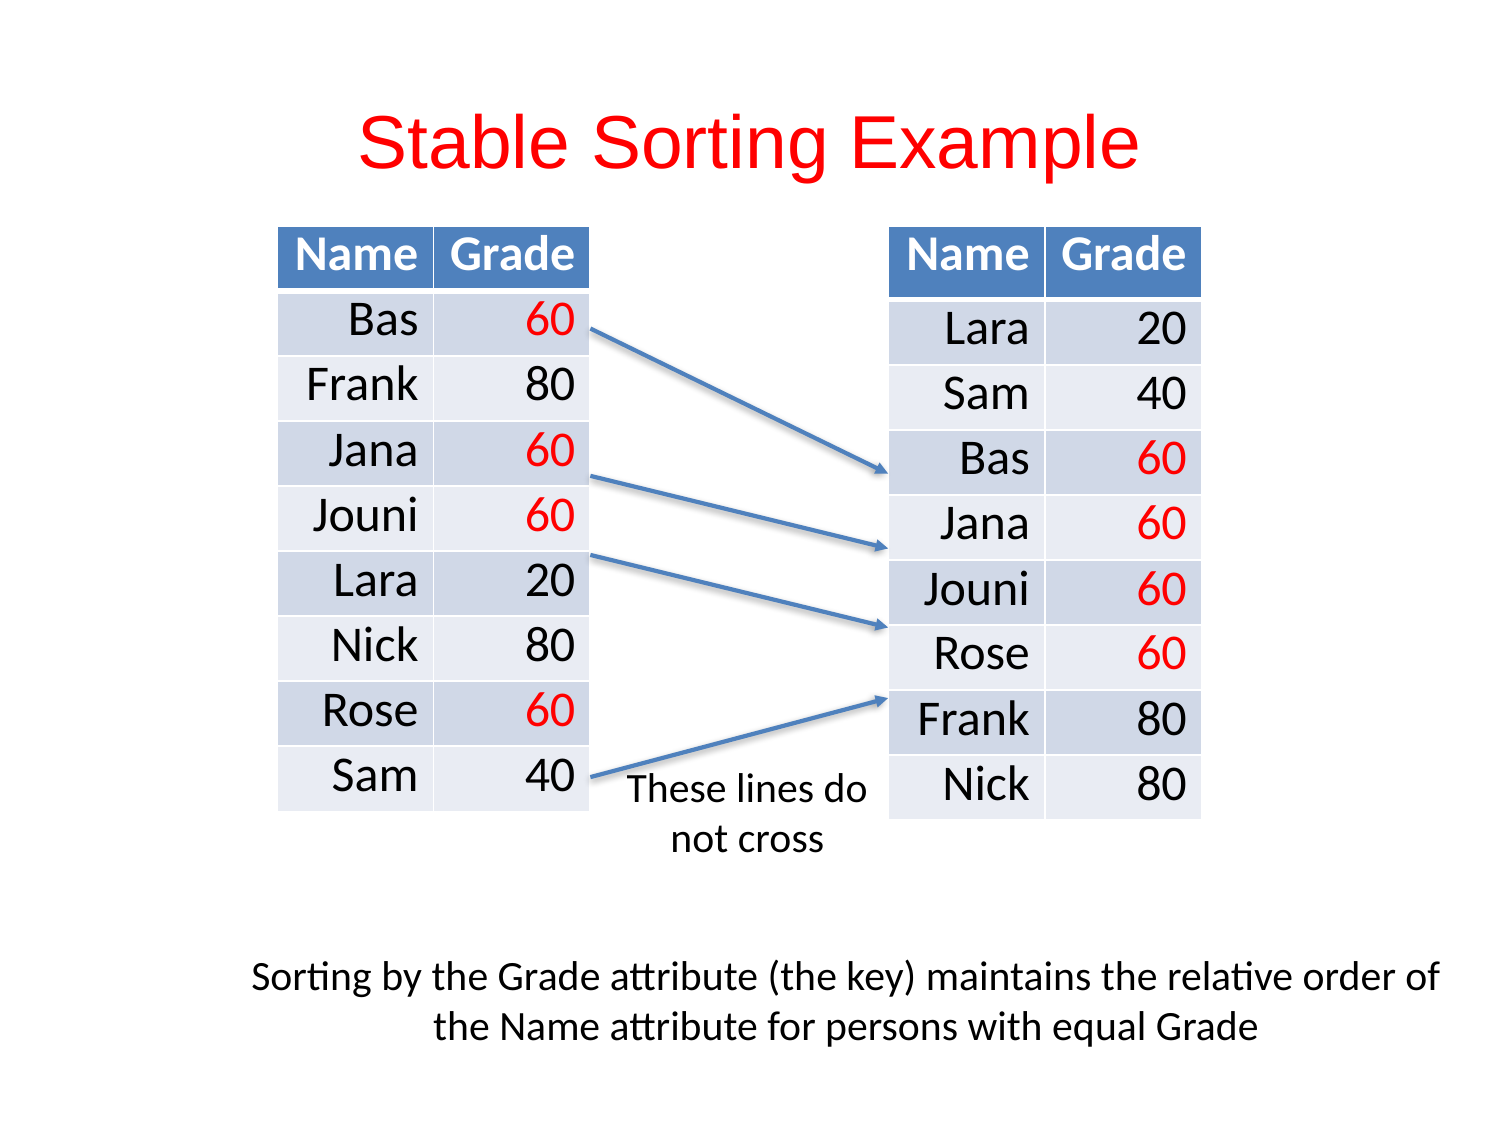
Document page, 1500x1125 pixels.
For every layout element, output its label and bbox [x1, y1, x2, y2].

table_header [278, 227, 433, 288]
table_cell [1046, 431, 1201, 494]
table_cell [434, 617, 589, 680]
table_cell [889, 561, 1044, 624]
table_header [1046, 227, 1201, 297]
text_box [235, 941, 1457, 1056]
table_cell [278, 357, 433, 420]
text_box [590, 328, 889, 474]
table_cell [889, 366, 1044, 429]
table_cell [1046, 756, 1201, 819]
title [75, 45, 1425, 233]
table_cell [434, 682, 589, 745]
table_cell [434, 552, 589, 615]
table_cell [434, 294, 589, 355]
table_header [434, 227, 589, 288]
table_cell [278, 552, 433, 615]
table_cell [1046, 366, 1201, 429]
text_box [590, 554, 889, 628]
table_cell [278, 487, 433, 550]
table_cell [1046, 302, 1201, 364]
table_cell [1046, 496, 1201, 559]
table_cell [889, 431, 1044, 494]
table_cell [889, 691, 1044, 754]
table_cell [889, 302, 1044, 364]
table_cell [278, 422, 433, 485]
table_cell [278, 682, 433, 745]
text_box [590, 697, 904, 868]
table_cell [278, 747, 433, 811]
text_box [590, 475, 889, 549]
table_cell [889, 496, 1044, 559]
table_cell [904, 756, 1044, 819]
table_cell [434, 357, 589, 420]
table_cell [1046, 691, 1201, 754]
table_cell [434, 422, 589, 485]
table_cell [278, 617, 433, 680]
table_cell [1046, 626, 1201, 689]
table_header [889, 227, 1044, 297]
table_cell [889, 626, 1044, 689]
table_cell [278, 294, 433, 355]
table_cell [1046, 561, 1201, 624]
table_cell [434, 747, 589, 811]
table_cell [434, 487, 589, 550]
